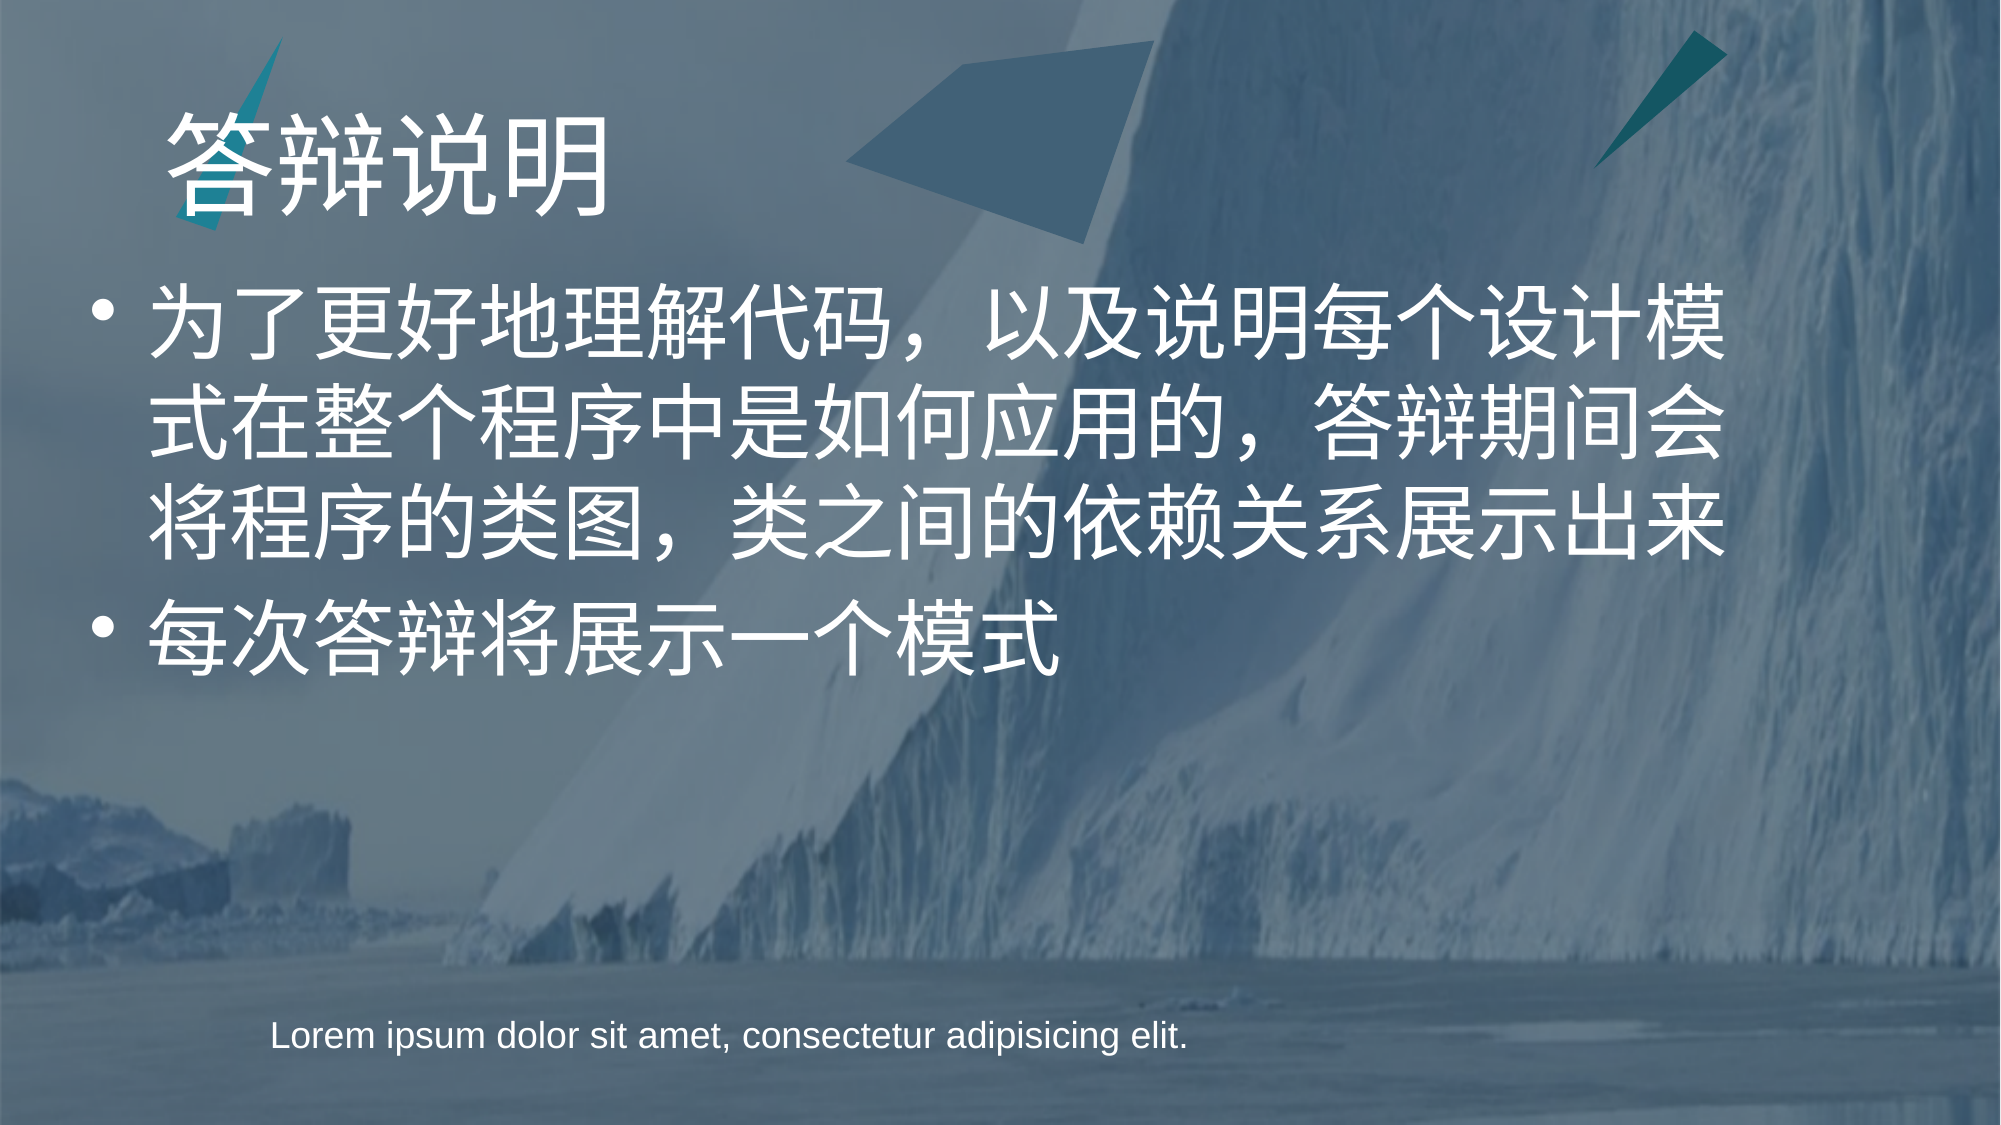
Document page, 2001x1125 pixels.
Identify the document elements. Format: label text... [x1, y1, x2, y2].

picture [0, 0, 2001, 1125]
text_box 为了更好地理解代码，以及说明每个设计模式在整个程序中是如何应用的，答辩期间会将程序的类图，类之间的依赖关系展示出来 每次答辩将展示一个模式 [75, 262, 1763, 1005]
text_box Lorem ipsum dolor sit amet, consectetur adipisicing elit. [254, 1005, 1745, 1084]
text_box 答辩说明 [75, 45, 701, 262]
